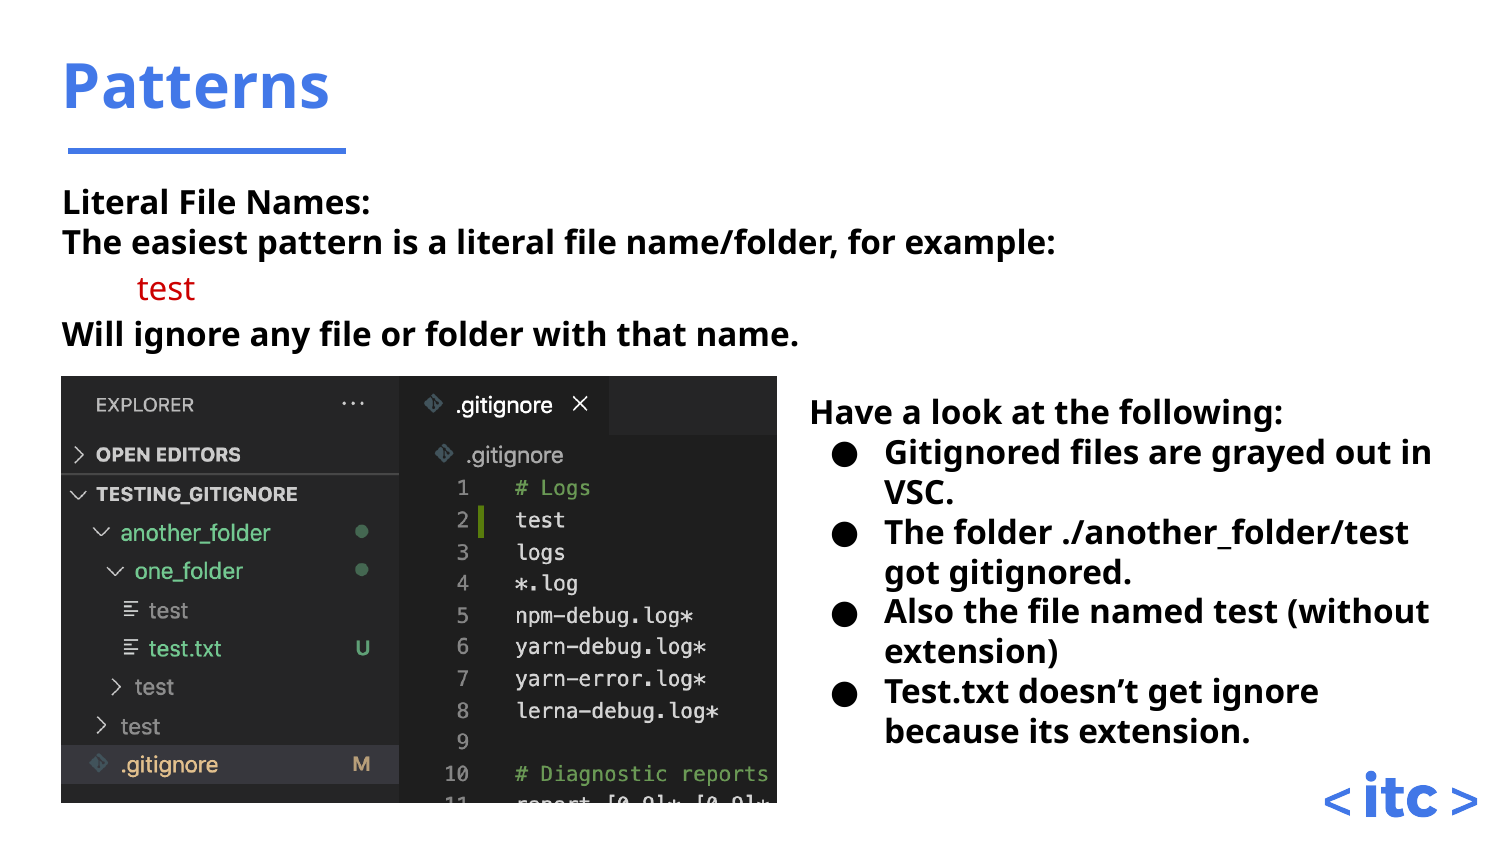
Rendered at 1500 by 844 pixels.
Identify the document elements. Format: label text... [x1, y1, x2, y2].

text_box Have a look at the following: Gitignored files are grayed out in VSC. The folder ./another_folder/test got gitignored. Also the file named test (without extension) Test.txt doesn’t get ignore because its extension. [794, 376, 1473, 803]
picture [1316, 759, 1485, 828]
picture [60, 375, 777, 803]
text_box Literal File Names: The easiest pattern is a literal file name/folder, for example: test Will ignore any file or folder with that name. [46, 166, 1258, 377]
text_box Patterns [46, 39, 1492, 136]
